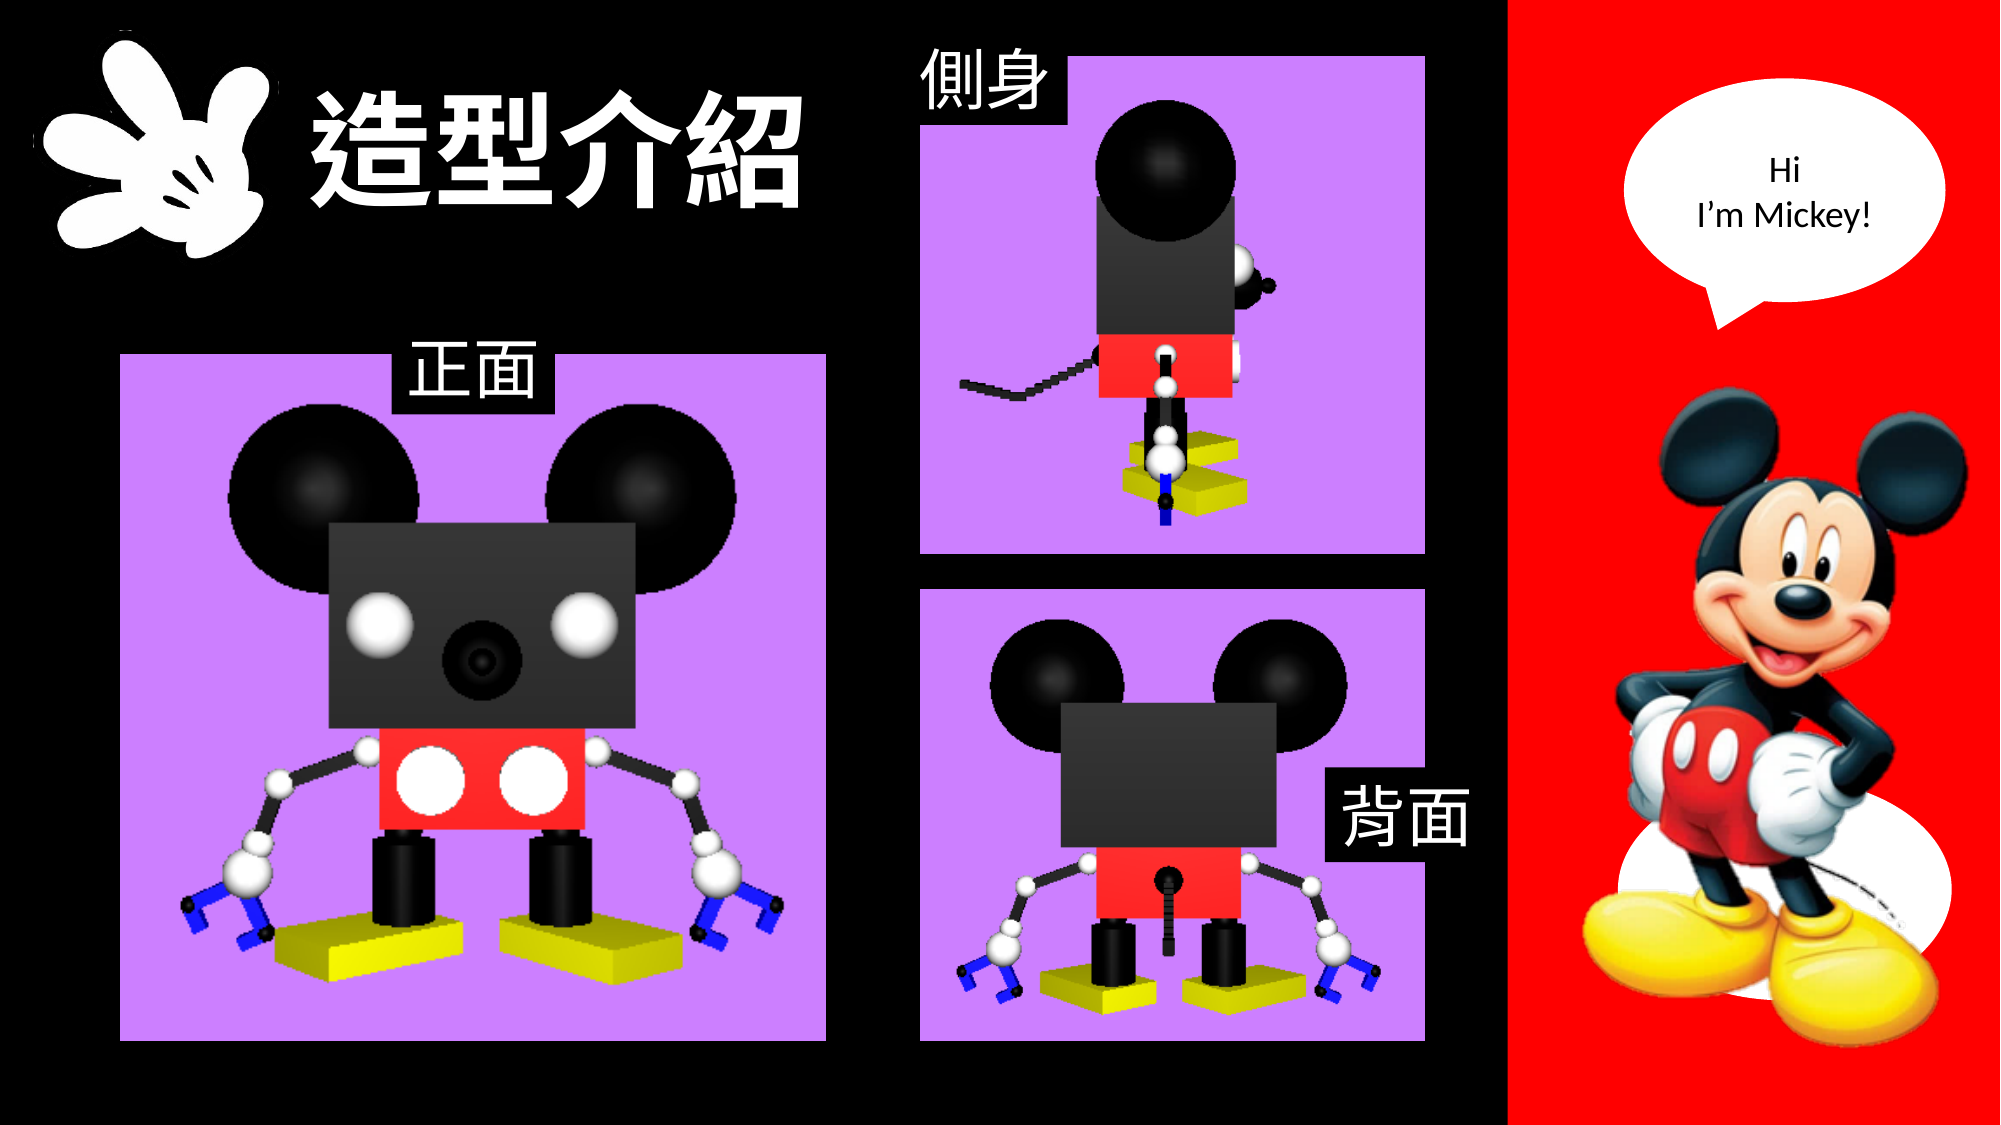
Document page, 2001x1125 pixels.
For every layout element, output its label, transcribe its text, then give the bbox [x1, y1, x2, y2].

picture [920, 589, 1425, 1041]
picture [33, 30, 279, 268]
text_box [1507, 0, 2000, 1125]
text_box 側身 [904, 30, 1068, 125]
text_box 背面 [1425, 767, 1489, 863]
picture [1580, 384, 1990, 1072]
text_box 造型介紹 [293, 65, 824, 231]
text_box 正面 [391, 319, 555, 354]
picture [920, 56, 1425, 554]
picture [120, 354, 826, 1041]
text_box Hi I’m Mickey! [1622, 77, 1947, 332]
